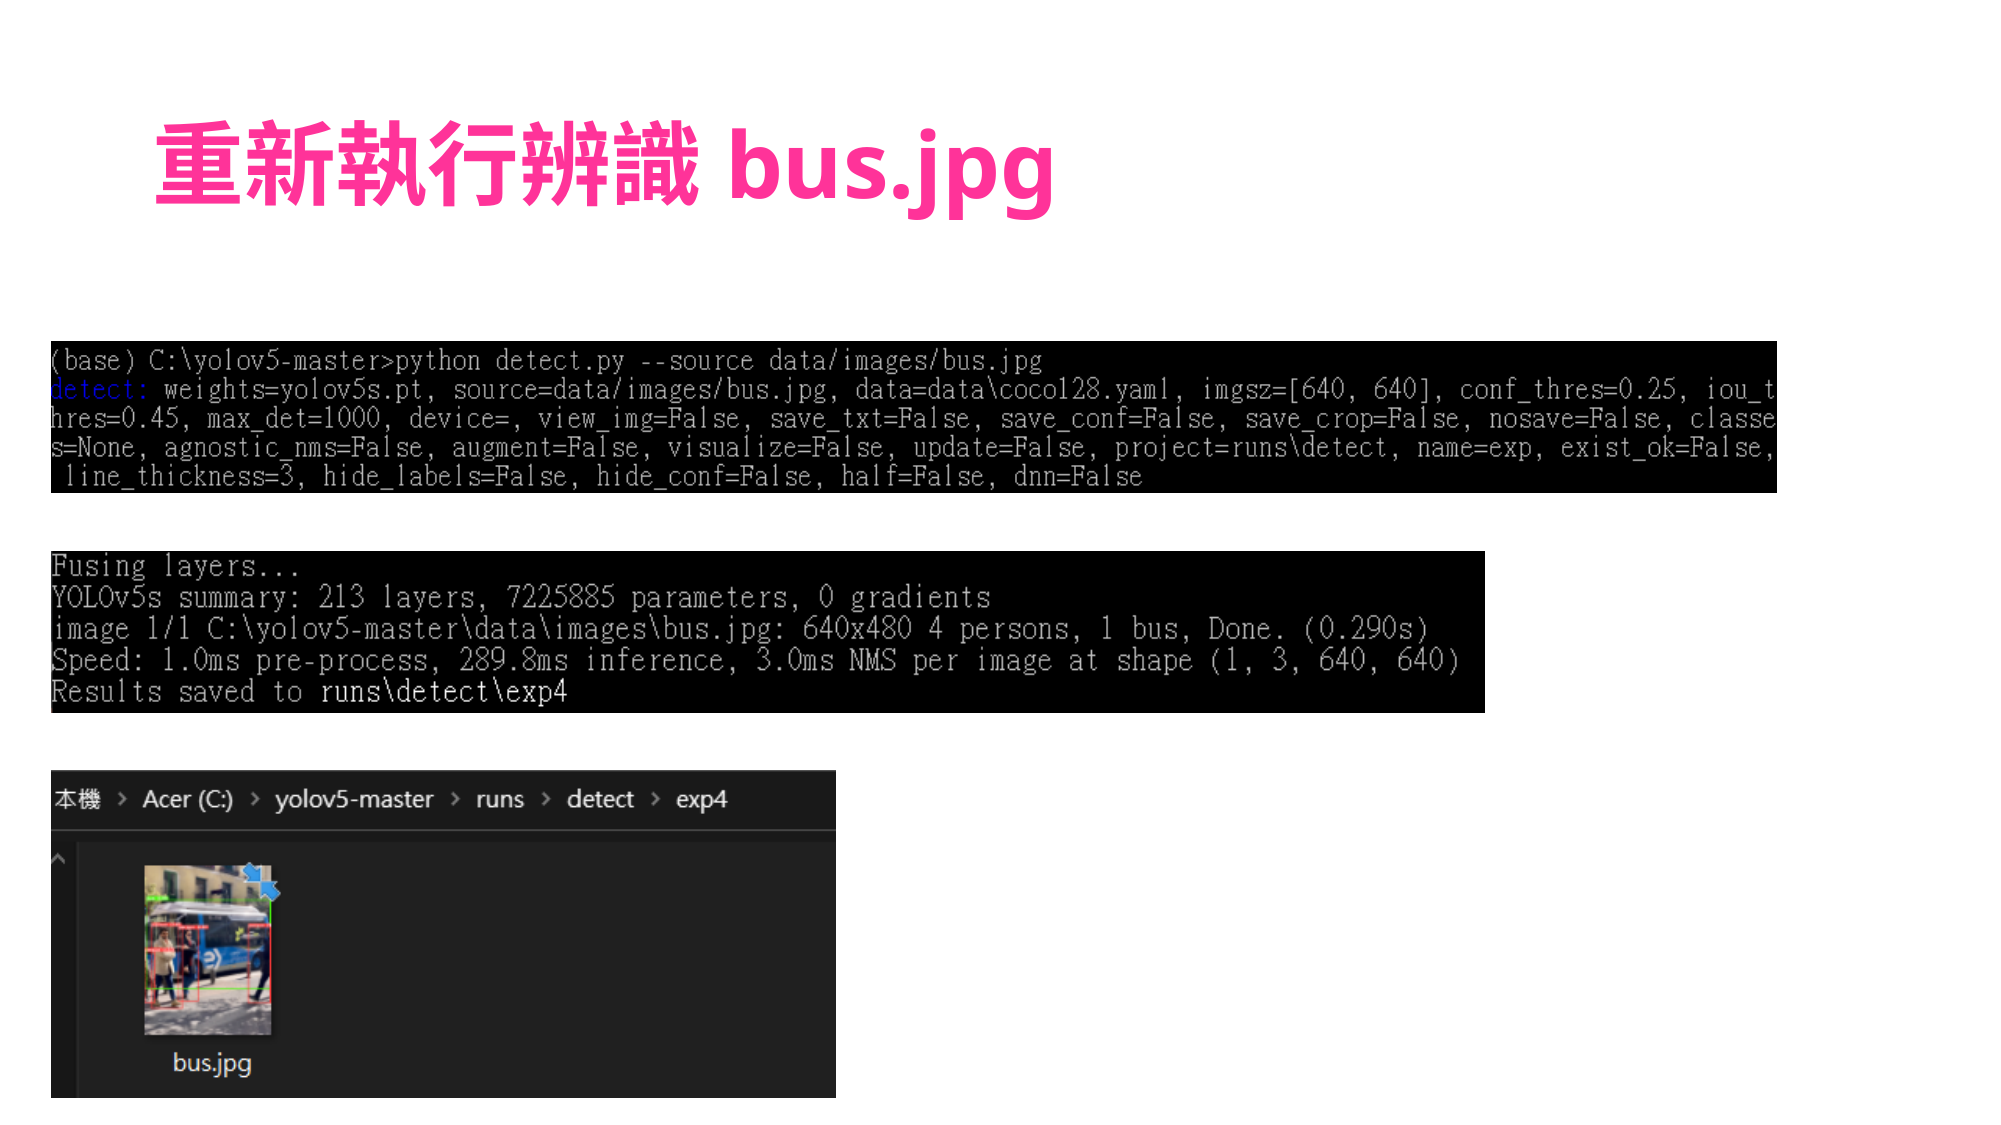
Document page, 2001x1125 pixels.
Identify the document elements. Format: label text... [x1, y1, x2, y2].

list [51, 341, 1777, 493]
title 重新執行辨識bus.jpg [137, 59, 1863, 278]
picture [51, 770, 836, 1098]
picture [51, 551, 1485, 713]
